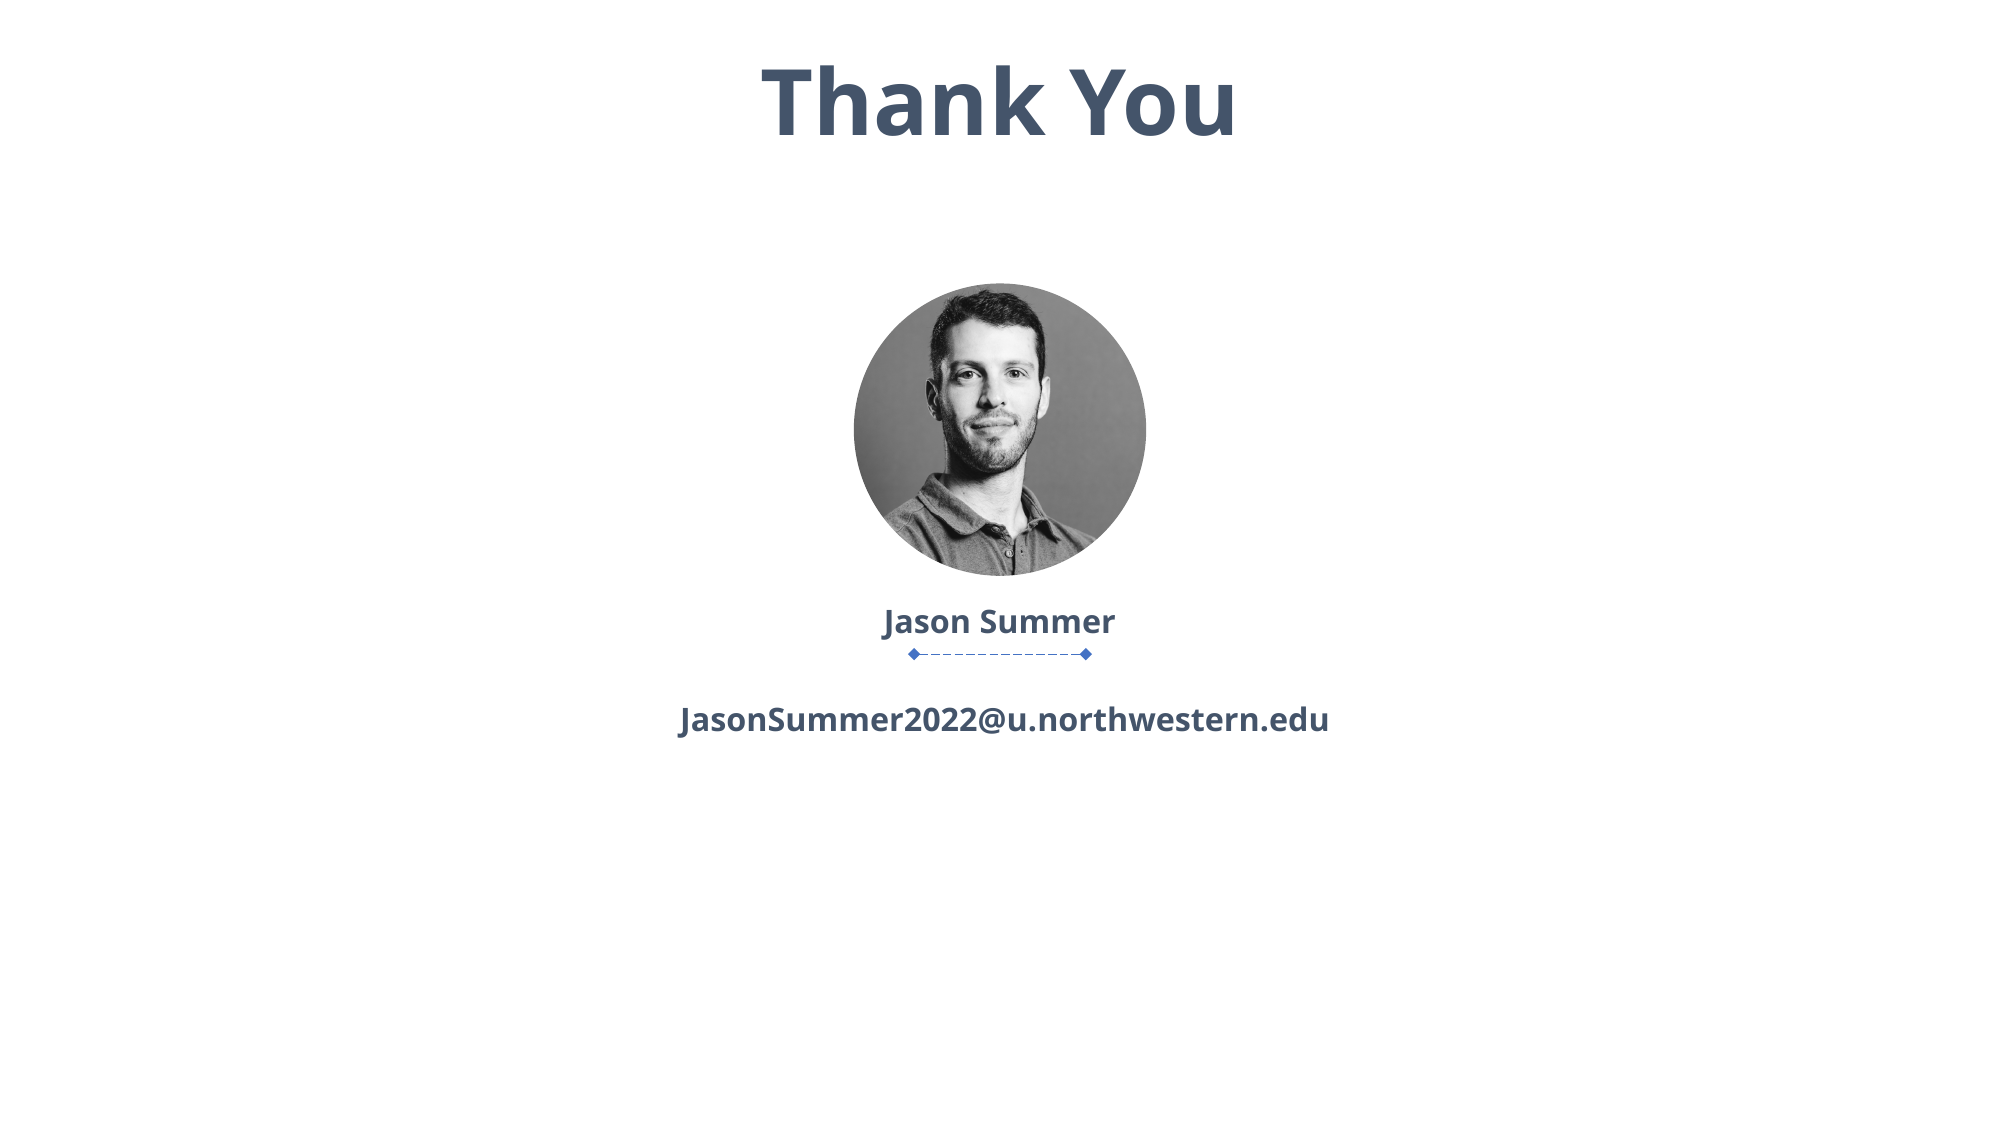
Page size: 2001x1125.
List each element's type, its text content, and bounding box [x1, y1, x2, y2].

text_box Jason Summer [848, 584, 1152, 645]
text_box Thank You [763, 39, 1237, 159]
picture [853, 283, 1147, 576]
text_box JasonSummer2022@u.northwestern.edu [853, 682, 1157, 743]
